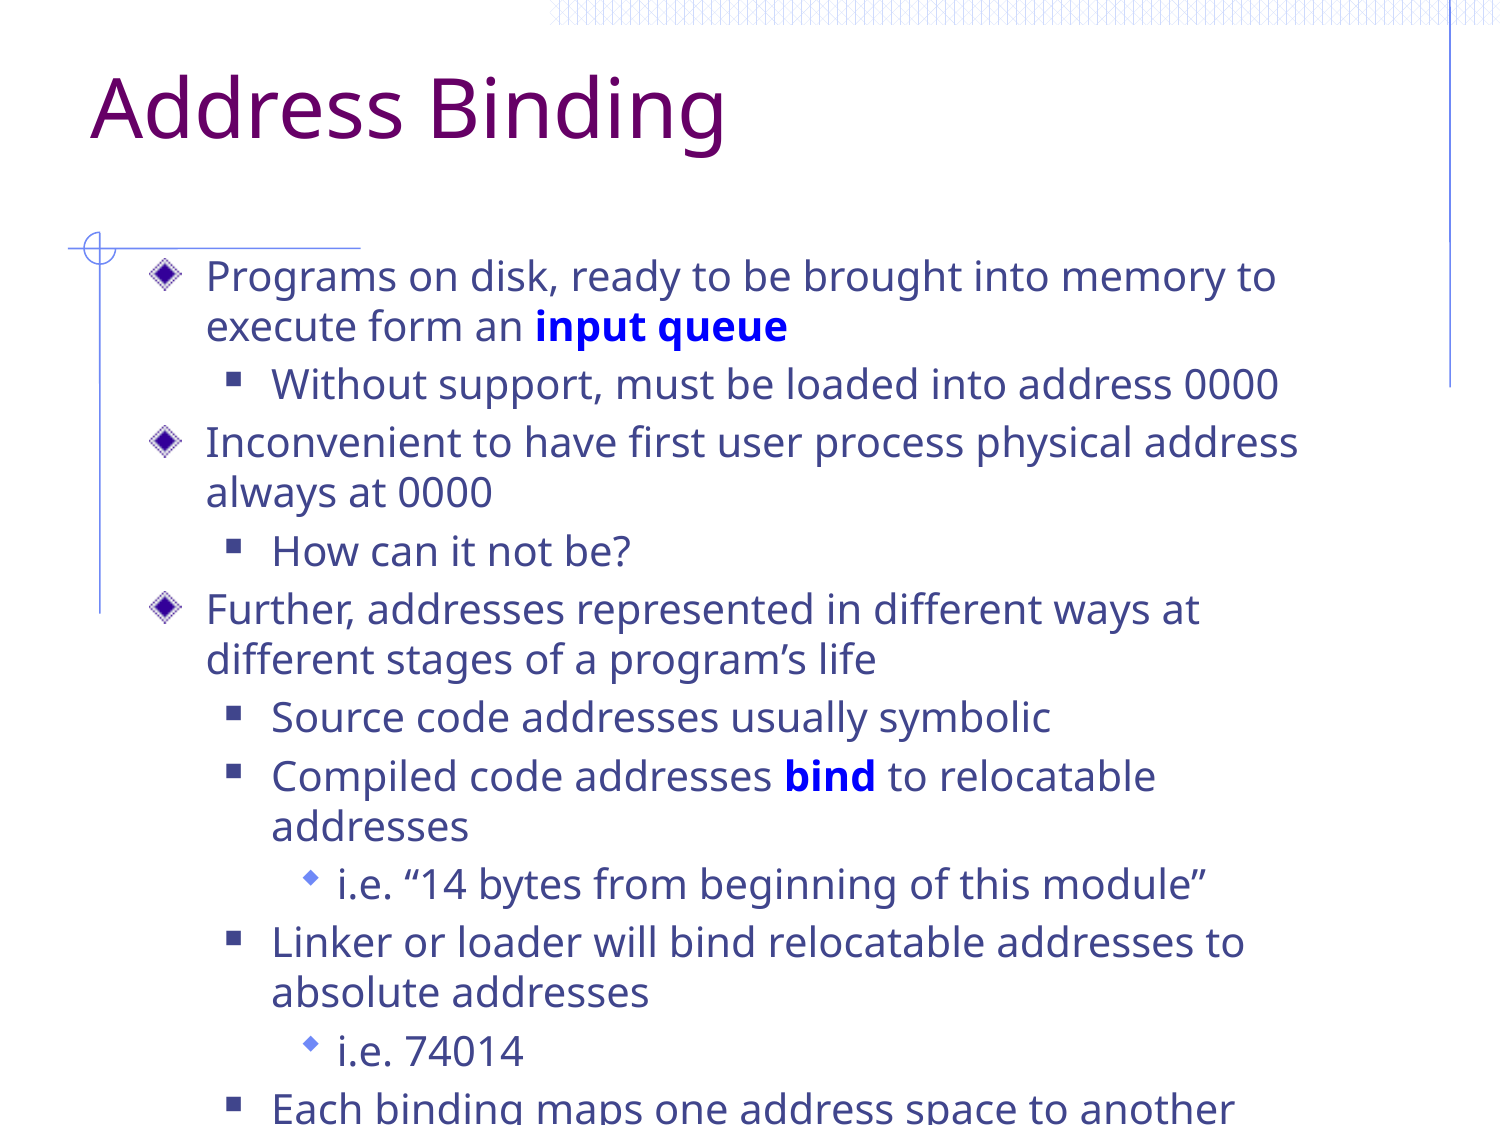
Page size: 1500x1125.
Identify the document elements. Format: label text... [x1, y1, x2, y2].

picture [149, 425, 182, 458]
picture [149, 591, 182, 624]
picture [149, 258, 182, 291]
title Address Binding [74, 67, 1426, 163]
list Programs on disk, ready to be brought into memory to execute form an input queue Without support, must be loaded into address 0000 Inconvenient to have first user process physical address always at 0000 How can it not be? Further, addresses represented in different ways at different stages of a program’s life Source code addresses usually symbolic Compiled code addresses bind to relocatable addresses i.e. “14 bytes from beginning of this module” Linker or loader will bind relocatable addresses to absolute addresses i.e. 74014 Each binding maps one address space to another [134, 241, 1357, 1051]
